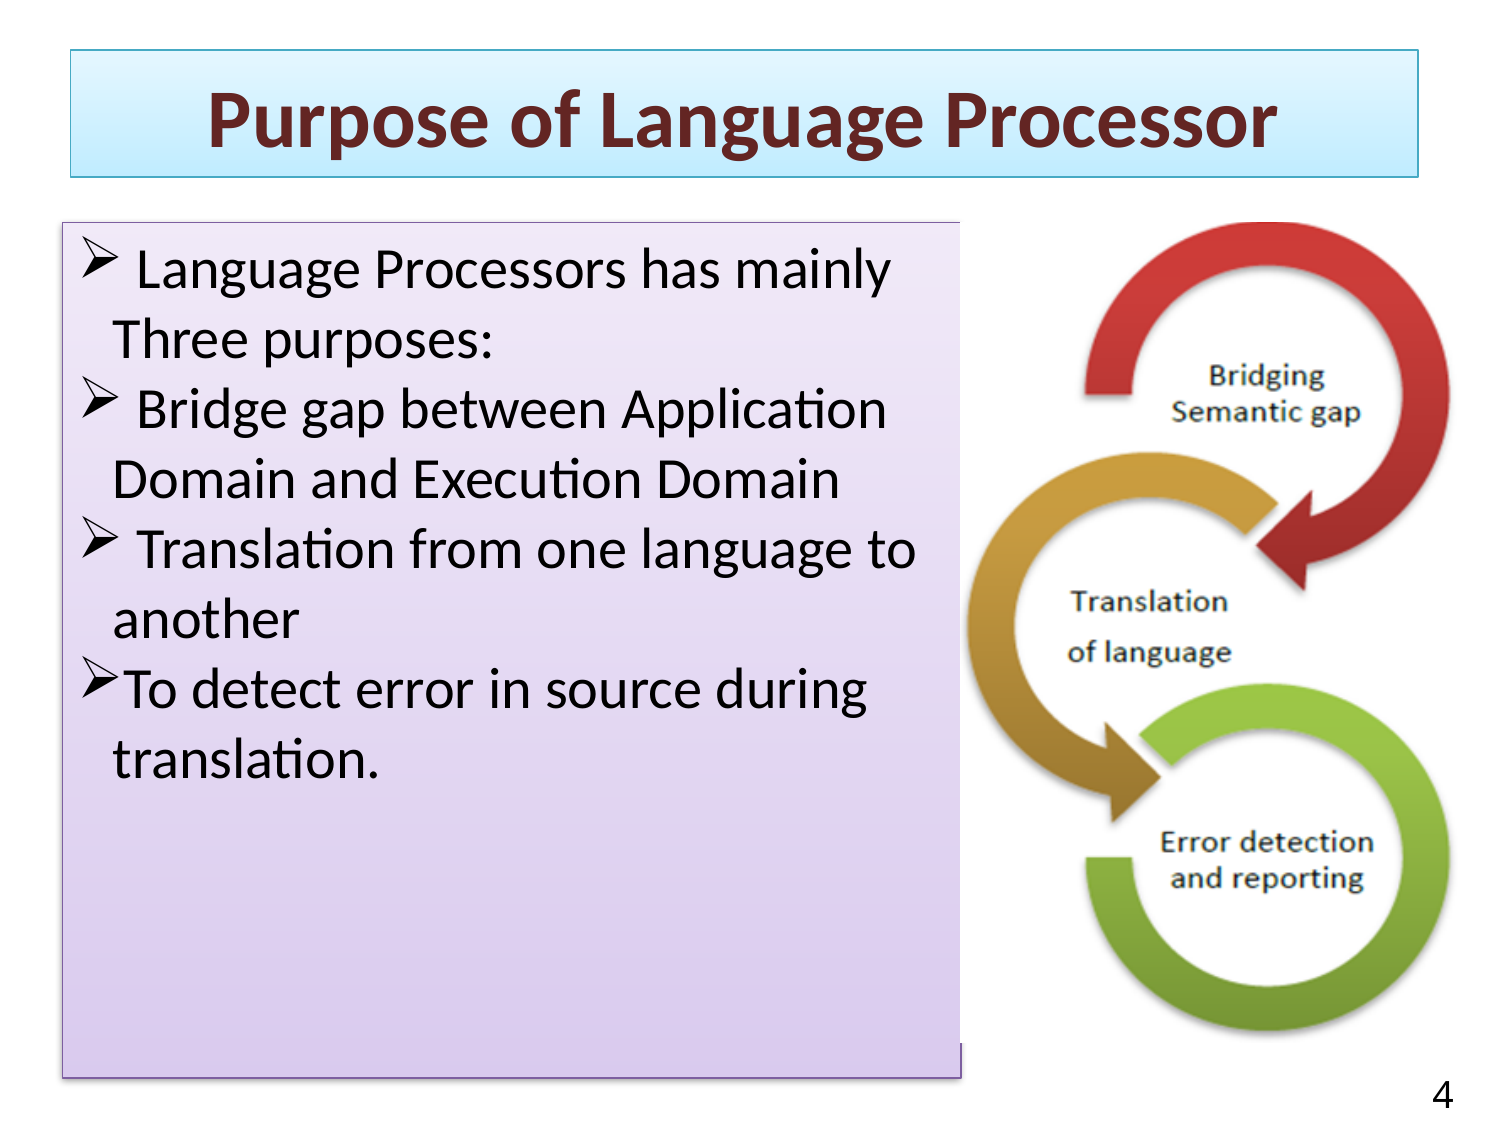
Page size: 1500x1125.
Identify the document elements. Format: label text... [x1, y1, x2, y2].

text_box 1 [1417, 1063, 1500, 1113]
picture [960, 222, 1500, 1044]
text_box [1149, 1062, 1500, 1113]
text_box Language Processors has mainly Three purposes: Bridge gap between Application Domain and Execution Domain Translation from one language to another To detect error in source during translation. [62, 222, 962, 1079]
text_box Purpose of Language Processor [70, 50, 1418, 178]
